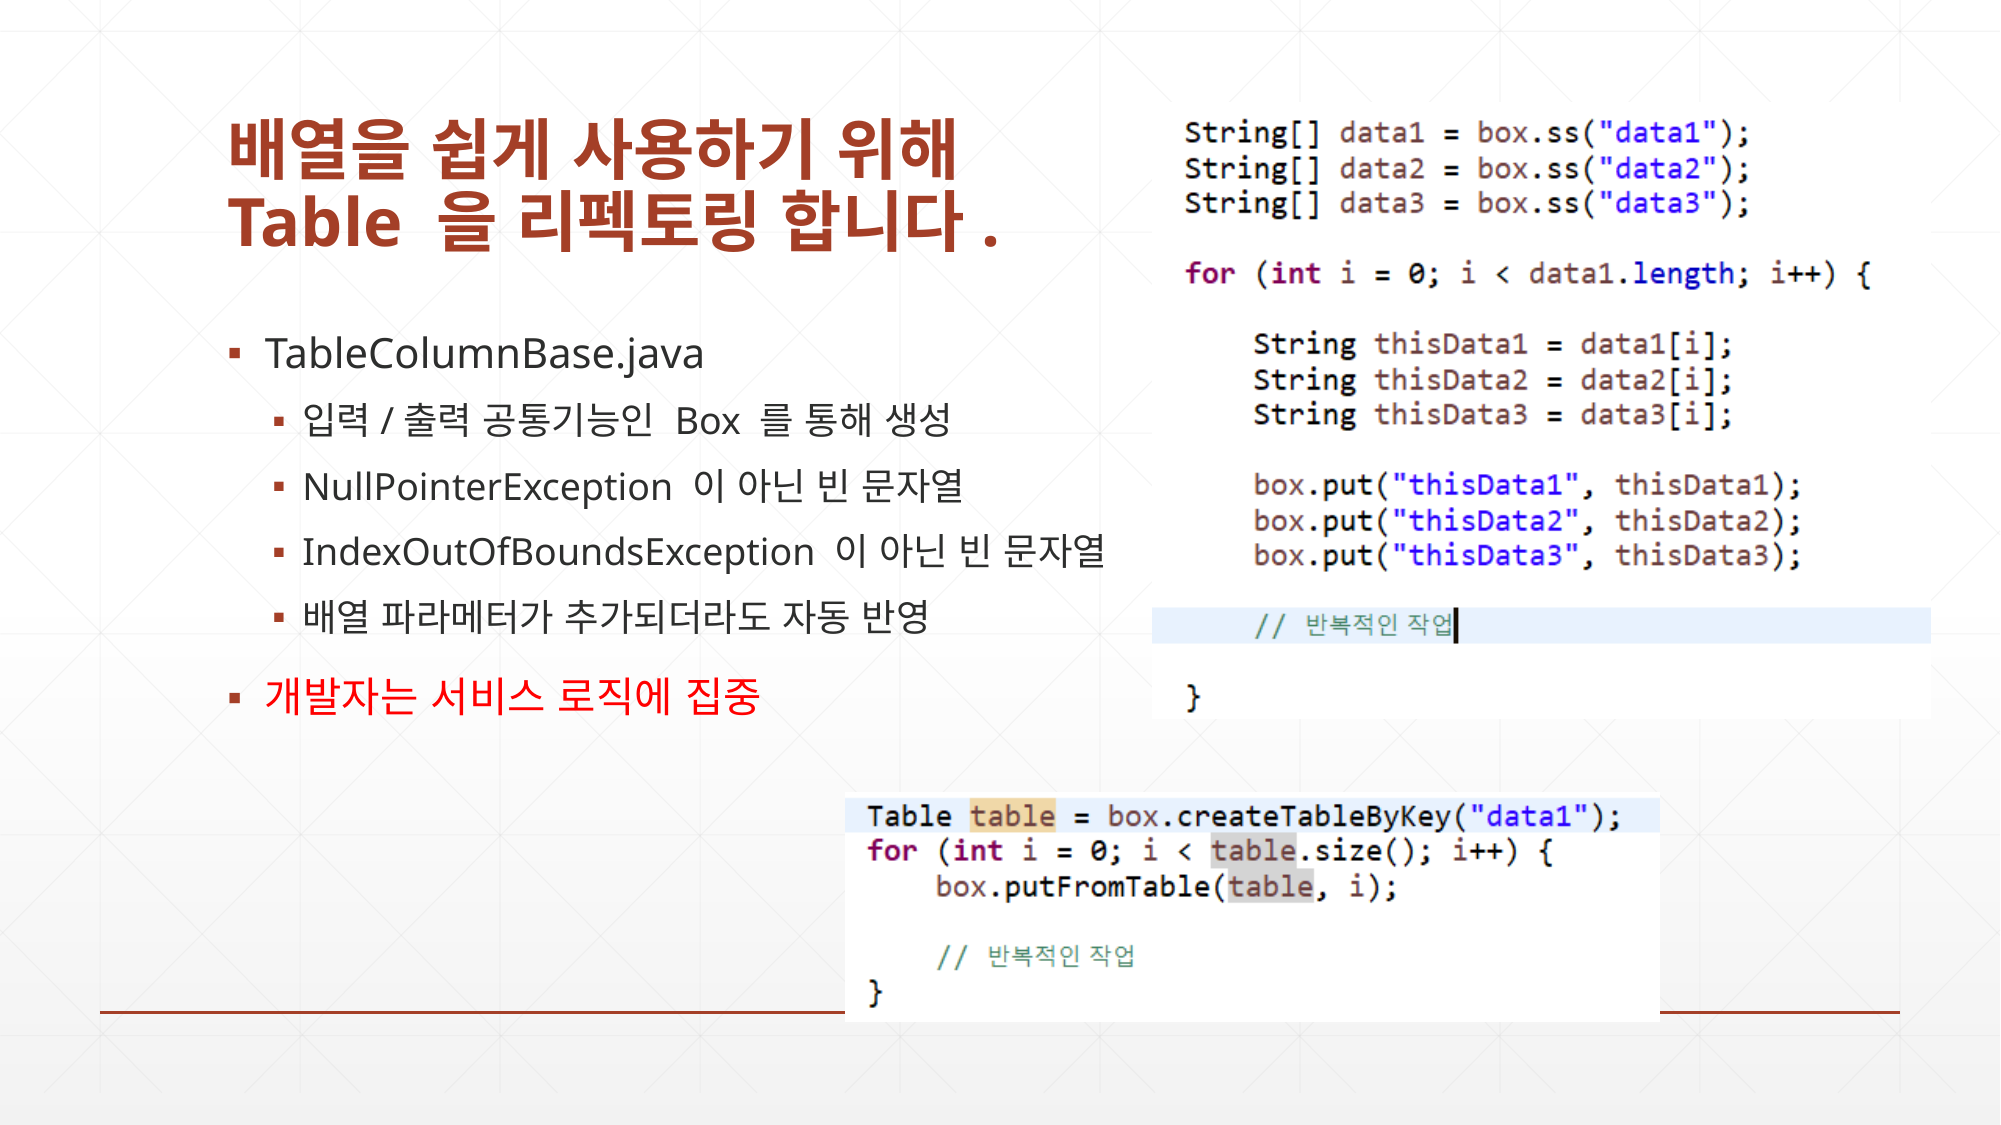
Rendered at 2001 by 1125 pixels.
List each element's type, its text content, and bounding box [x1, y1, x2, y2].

title 배열을 쉽게 사용하기 위해 Table 을 리펙토링 합니다. [212, 80, 1788, 269]
picture [845, 792, 1660, 1022]
list TableColumnBase.java 입력/출력 공통기능인 Box 를 통해 생성 NullPointerException 이 아닌 빈 문자열 IndexOutOfBoundsException 이 아닌 빈 문자열 배열 파라메터가 추가되더라도 자동 반영 개발자는 서비스 로직에 집중 [212, 324, 1788, 950]
picture [1152, 102, 1931, 719]
